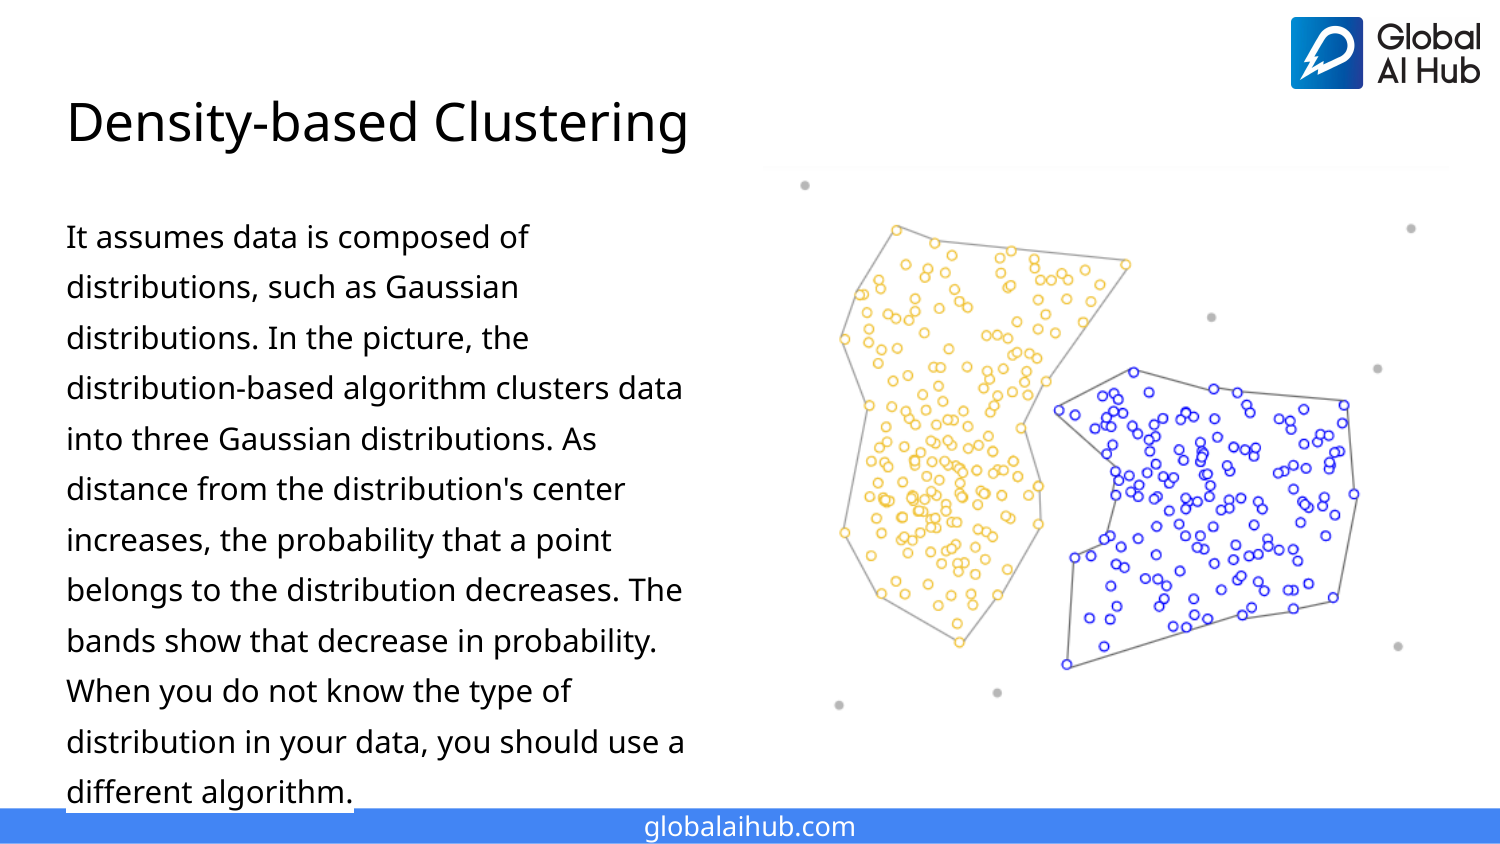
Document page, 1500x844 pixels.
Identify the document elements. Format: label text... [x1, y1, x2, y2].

title Density-based Clustering [51, 72, 1449, 167]
picture [763, 166, 1450, 728]
picture [1295, 17, 1480, 89]
list It assumes data is composed of distributions, such as Gaussian distributions. In the picture, the distribution-based algorithm clusters data into three Gaussian distributions. As distance from the distribution's center increases, the probability that a point belongs to the distribution decreases. The bands show that decrease in probability. When you do not know the type of distribution in your data, you should use a different algorithm. [51, 189, 708, 750]
